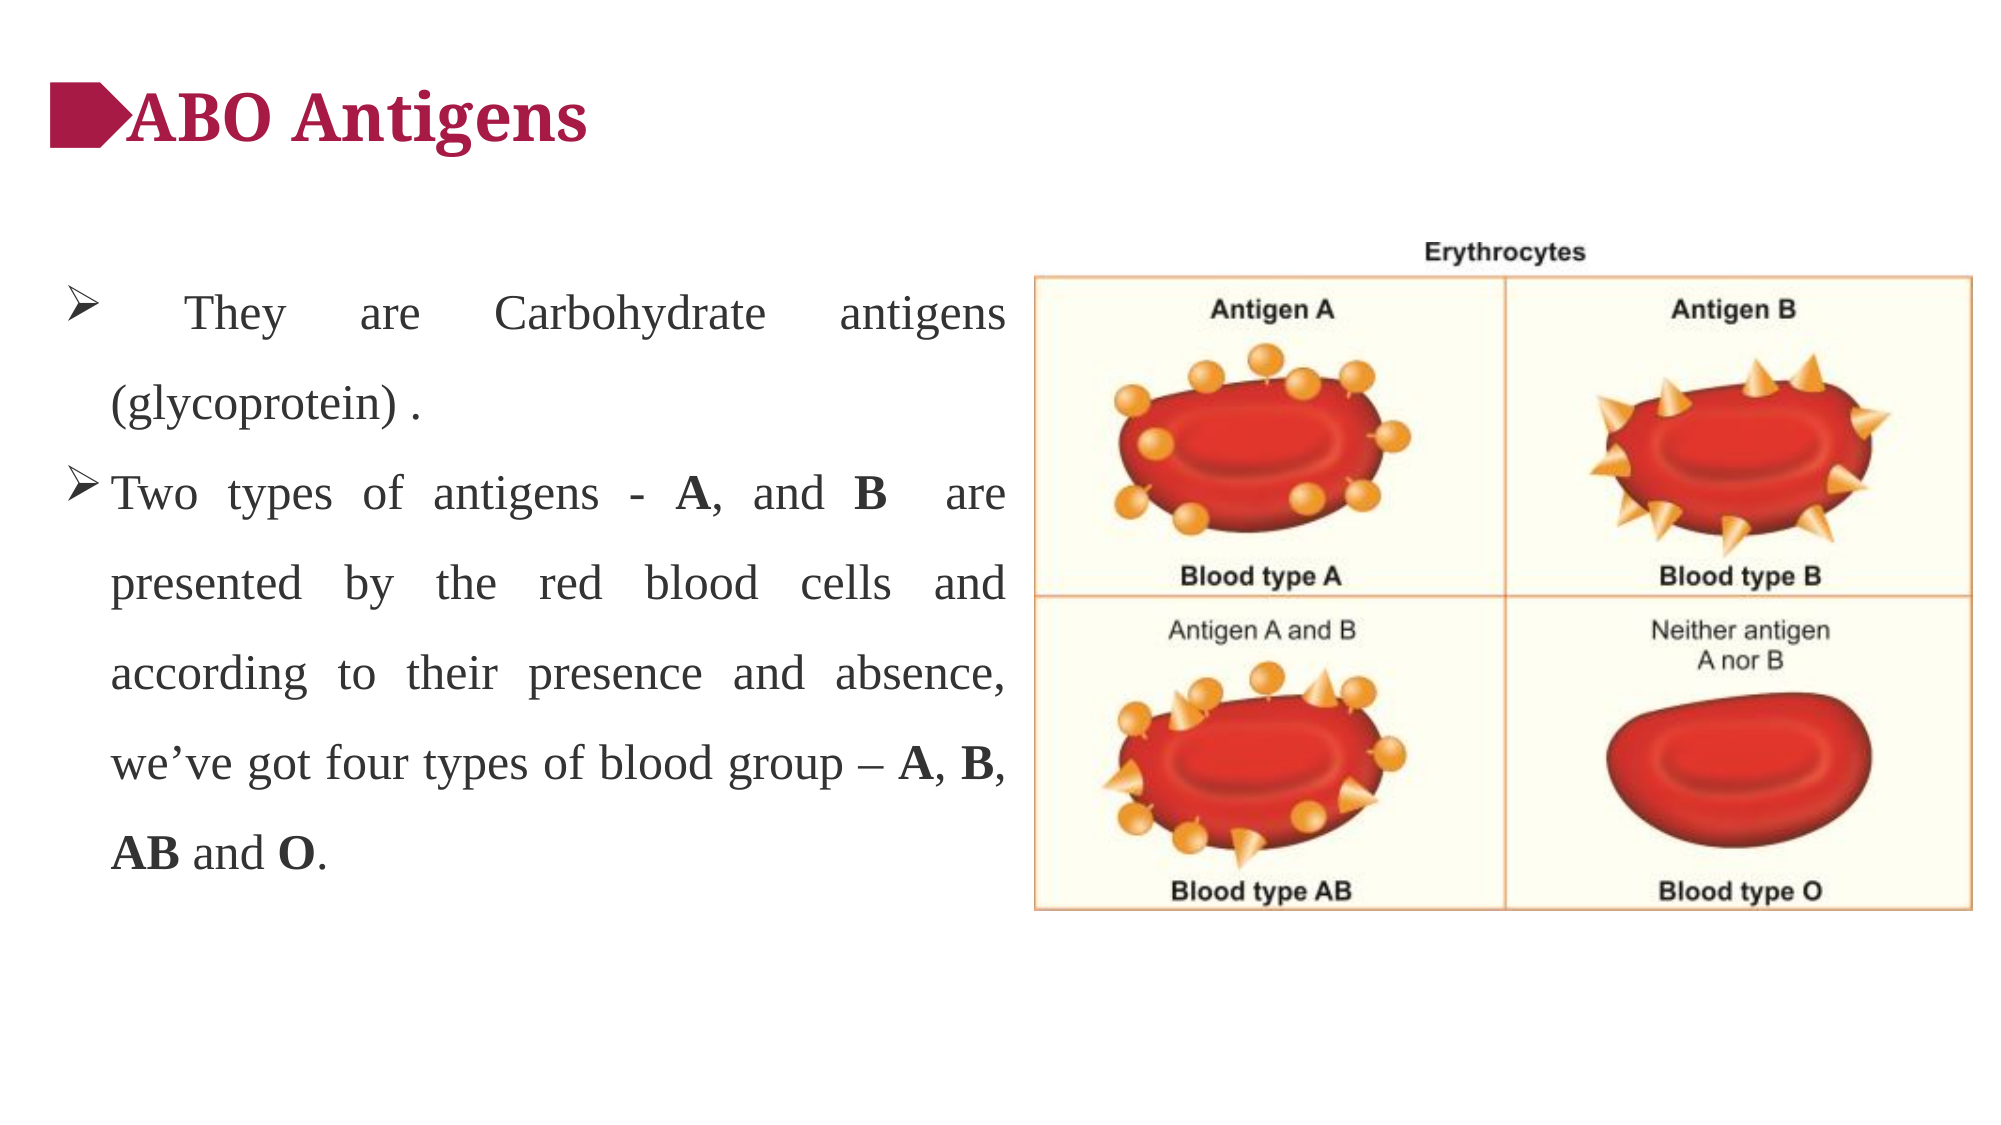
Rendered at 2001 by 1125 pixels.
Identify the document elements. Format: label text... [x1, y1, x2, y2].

text_box [48, 80, 136, 150]
picture [1034, 242, 1973, 911]
text_box They are Carbohydrate antigens (glycoprotein) . Two types of antigens - A, and B are presented by the red blood cells and according to their presence and absence, we’ve got four types of blood group – A, B, AB and O. [49, 242, 1022, 887]
text_box ABO Antigens [112, 67, 605, 162]
